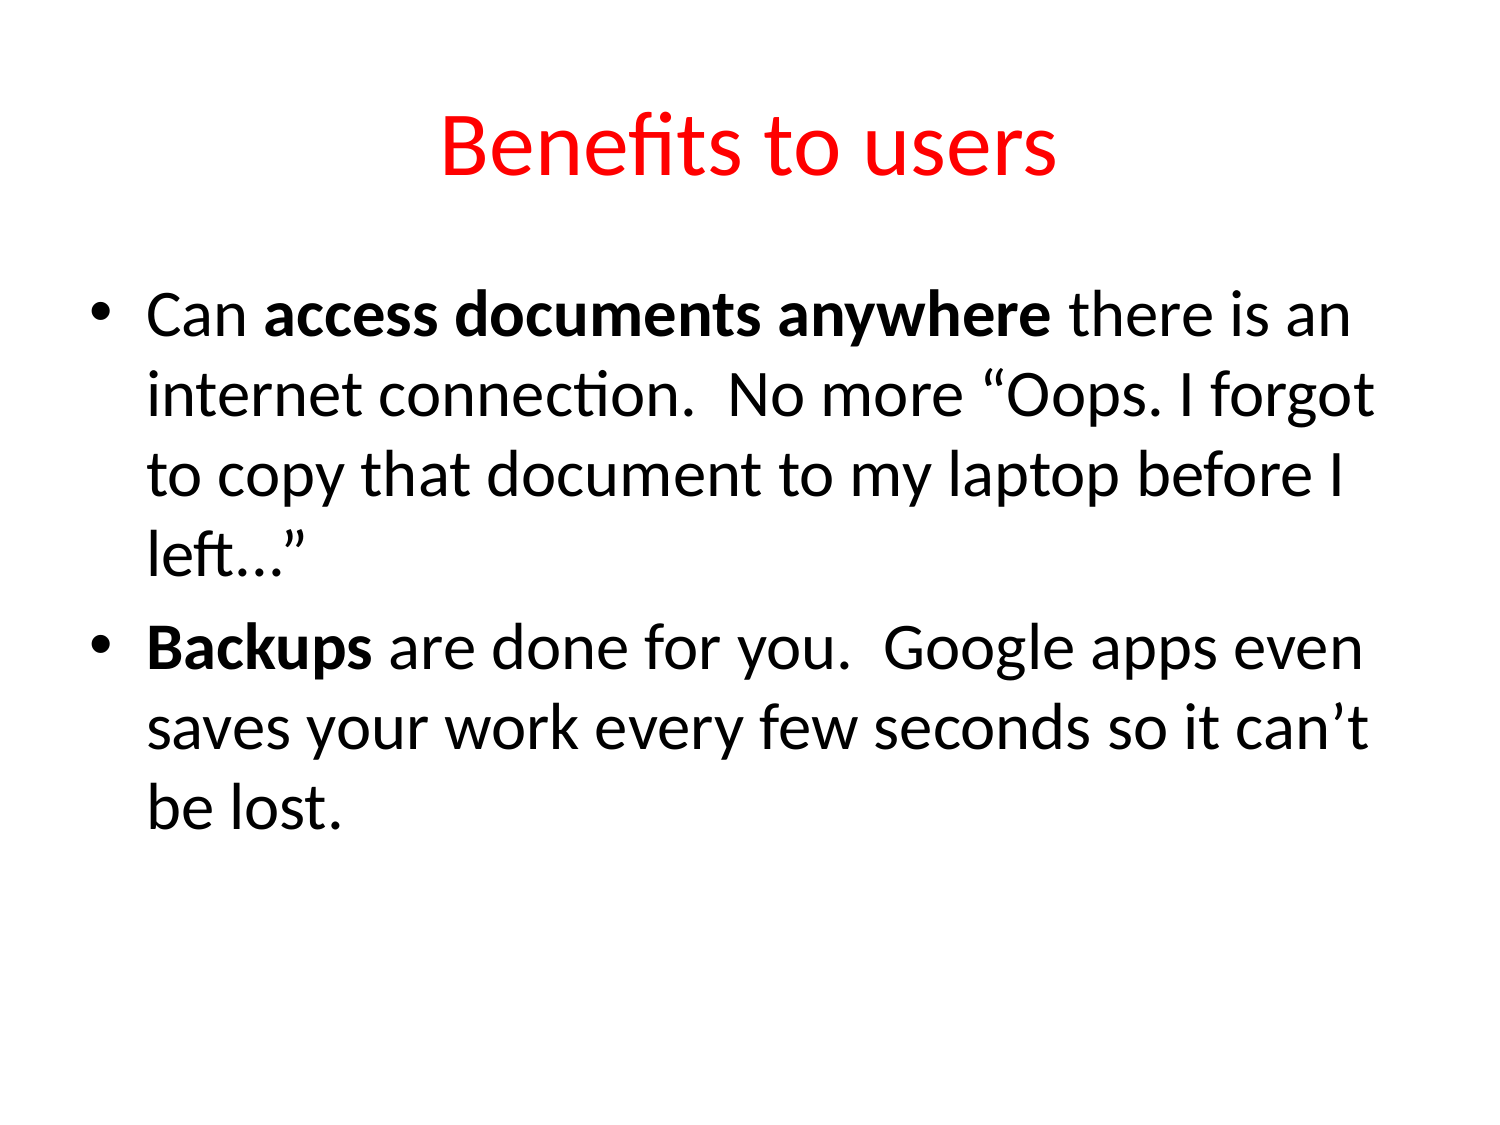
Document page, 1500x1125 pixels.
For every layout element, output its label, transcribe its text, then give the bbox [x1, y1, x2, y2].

list Can access documents anywhere there is an internet connection. No more “Oops. I forgot to copy that document to my laptop before I left...” Backups are done for you. Google apps even saves your work every few seconds so it can’t be lost. [75, 262, 1425, 1005]
title Benefits to users [75, 45, 1425, 233]
